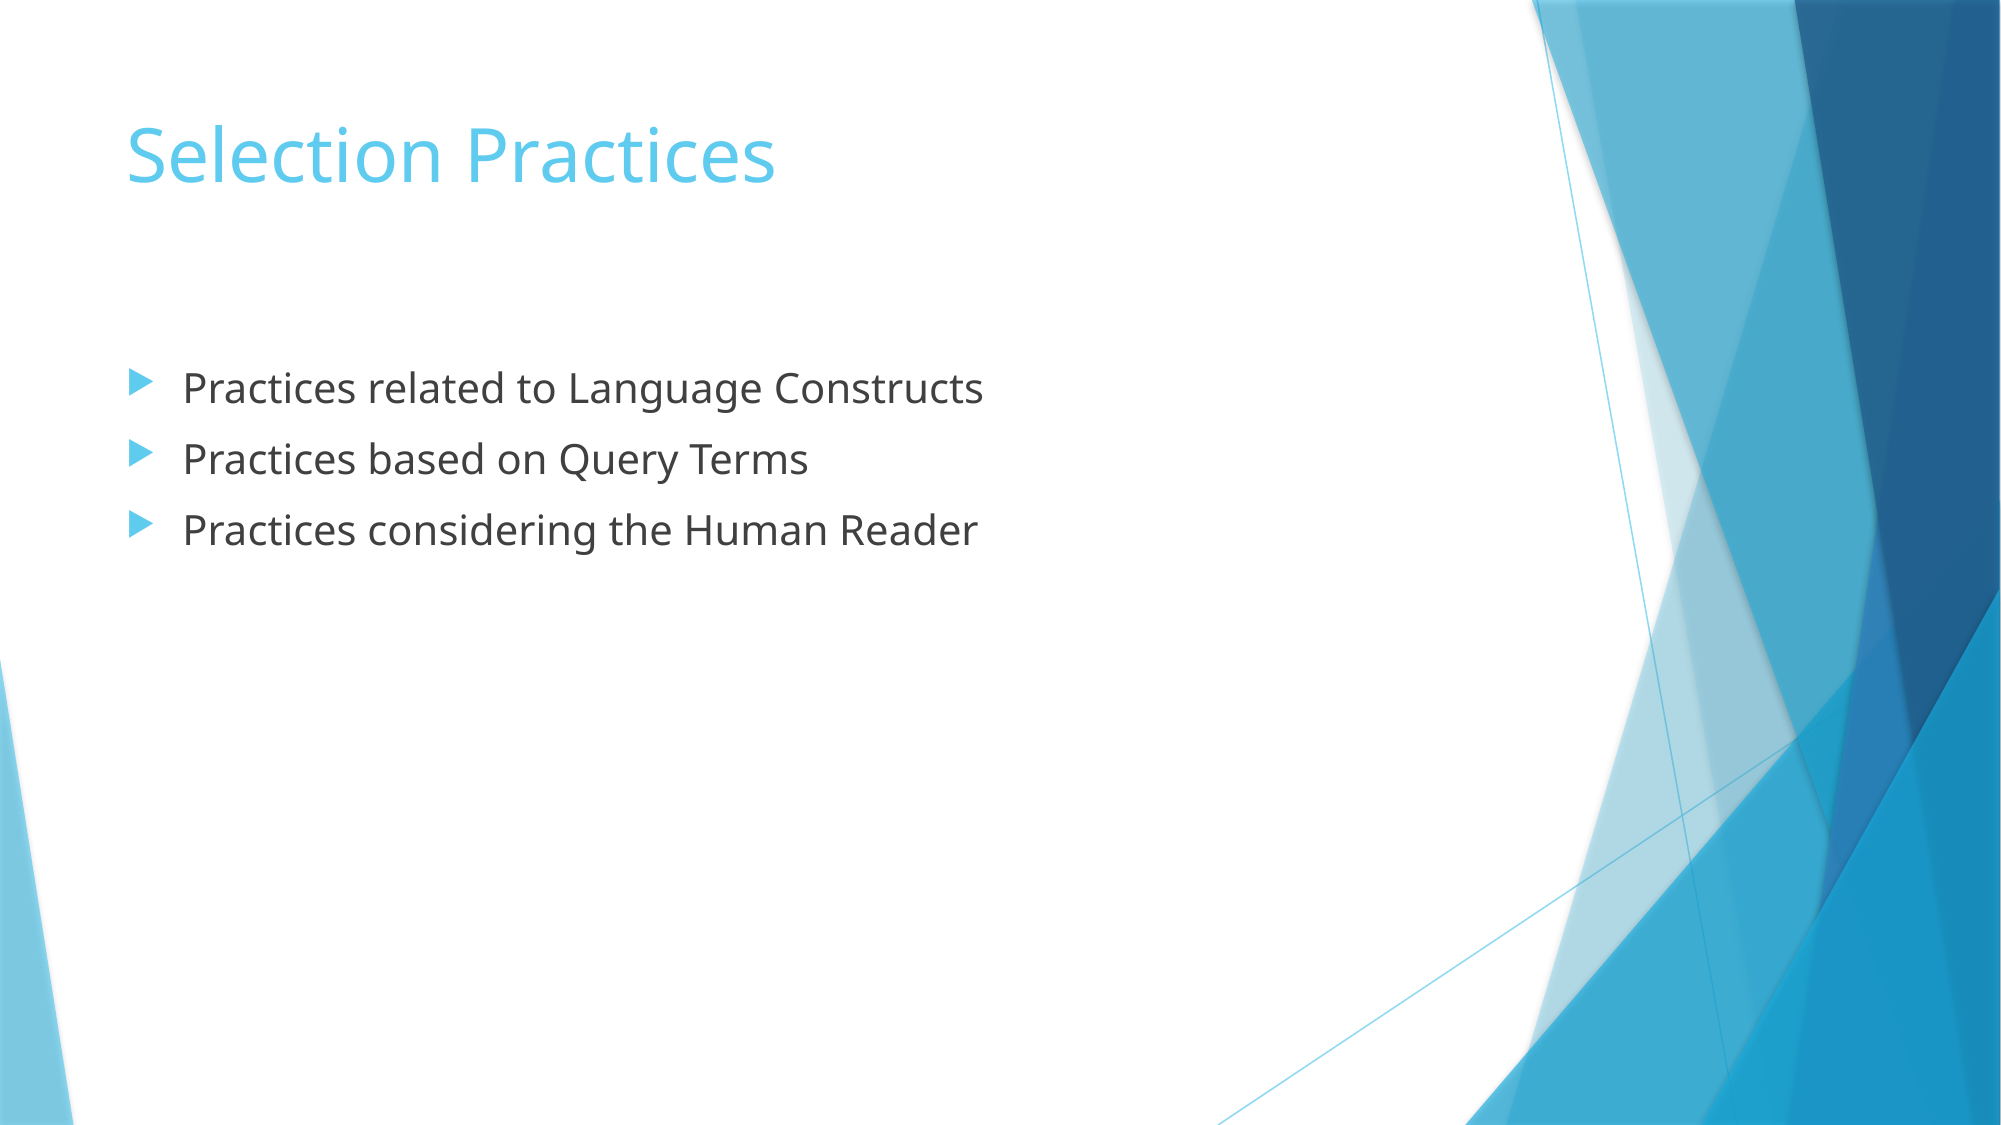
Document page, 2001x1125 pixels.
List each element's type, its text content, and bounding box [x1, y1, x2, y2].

title Selection Practices [111, 99, 1522, 317]
list Practices related to Language Constructs Practices based on Query Terms Practices considering the Human Reader [111, 354, 1522, 992]
